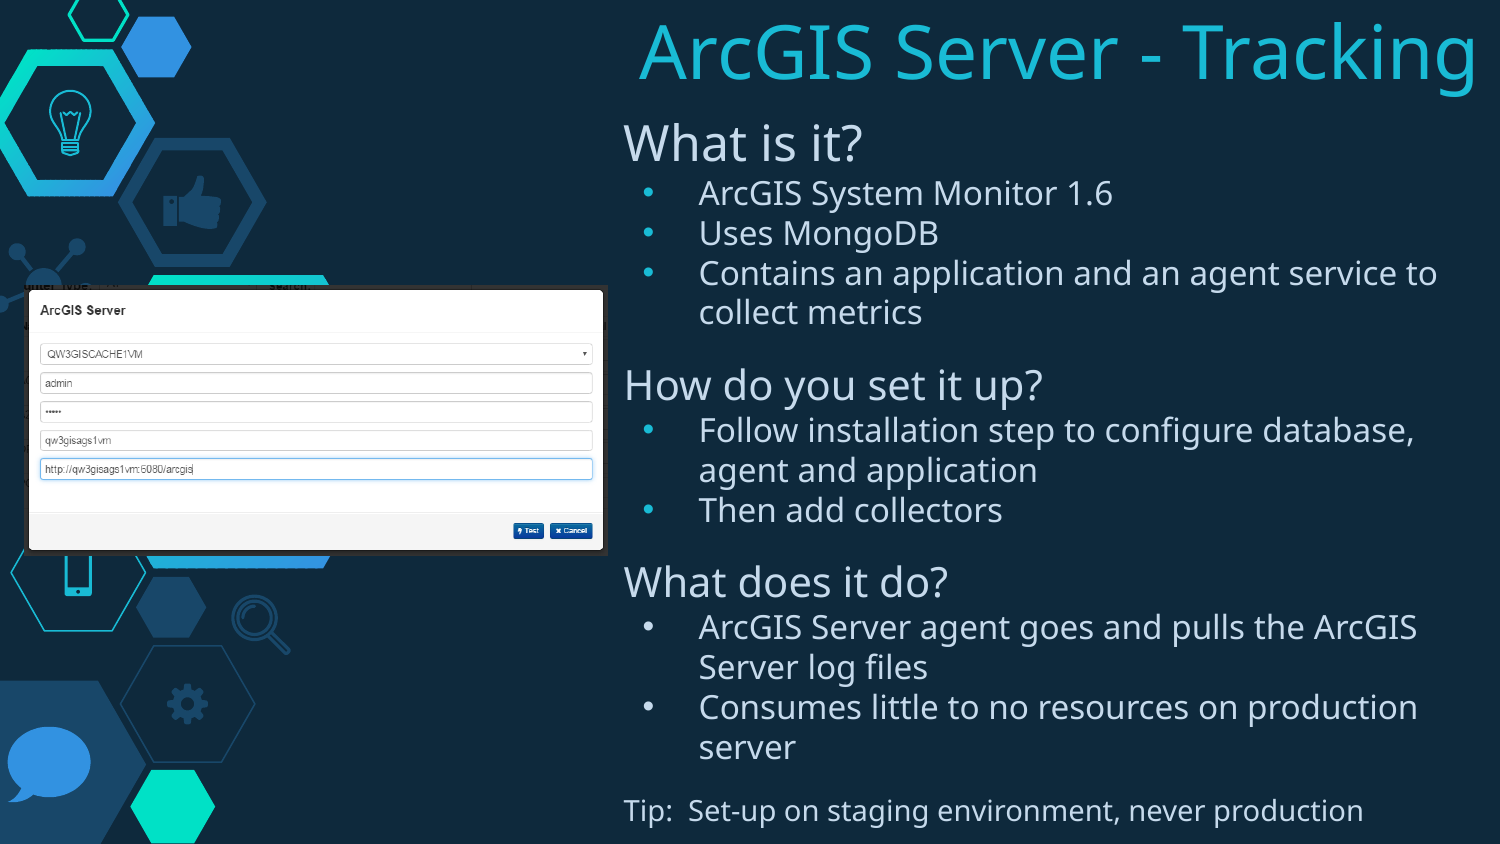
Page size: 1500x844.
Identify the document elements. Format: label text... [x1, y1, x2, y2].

picture [24, 284, 609, 556]
text_box What is it? ArcGIS System Monitor 1.6 Uses MongoDB Contains an application and an agent service to collect metrics How do you set it up? Follow installation step to configure database, agent and application Then add collectors What does it do? ArcGIS Server agent goes and pulls the ArcGIS Server log files Consumes little to no resources on production server Tip: Set-up on staging environment, never production [608, 96, 1475, 704]
title ArcGIS Server - Tracking [624, 0, 1500, 110]
text_box 3 [67, 274, 407, 283]
